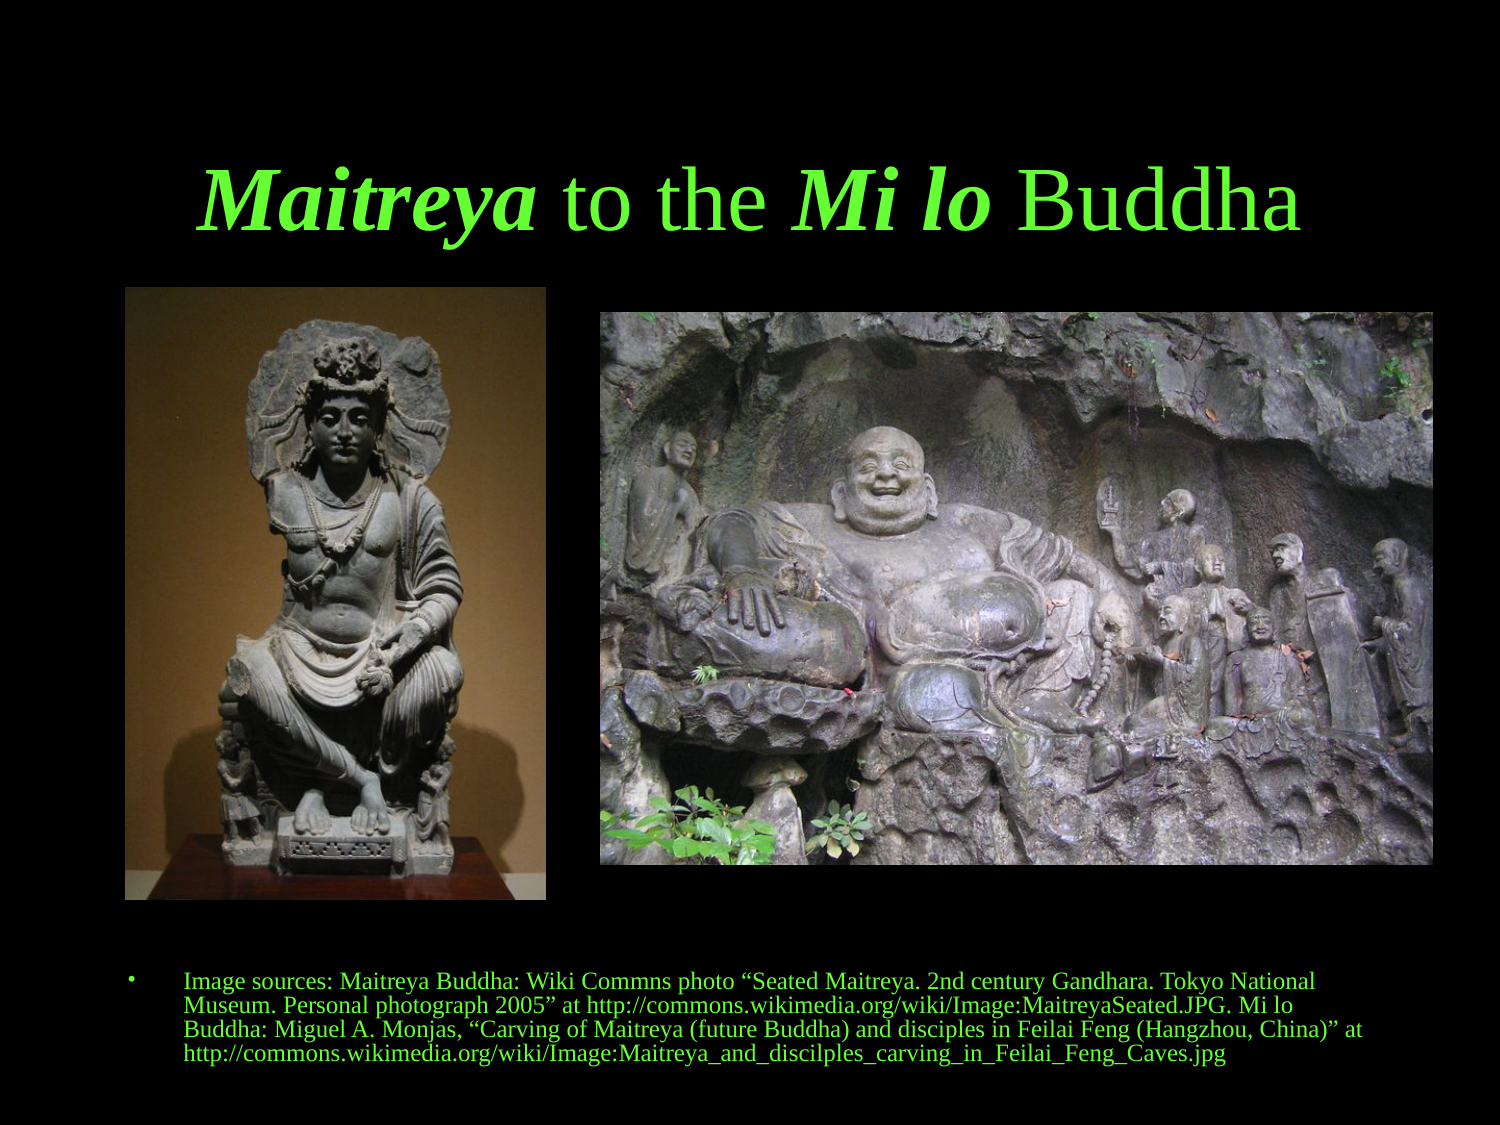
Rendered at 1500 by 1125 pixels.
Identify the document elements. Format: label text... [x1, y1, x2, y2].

list Image sources: Maitreya Buddha: Wiki Commns photo “Seated Maitreya. 2nd century Gandhara. Tokyo National Museum. Personal photograph 2005” at http://commons.wikimedia.org/wiki/Image:MaitreyaSeated.JPG. Mi lo Buddha: Miguel A. Monjas, “Carving of Maitreya (future Buddha) and disciples in Feilai Feng (Hangzhou, China)” at http://commons.wikimedia.org/wiki/Image:Maitreya_and_discilples_carving_in_Feilai_Feng_Caves.jpg [112, 962, 1388, 1088]
picture [599, 312, 1433, 866]
title Maitreya to the Mi lo Buddha [112, 99, 1388, 288]
picture [124, 287, 546, 901]
